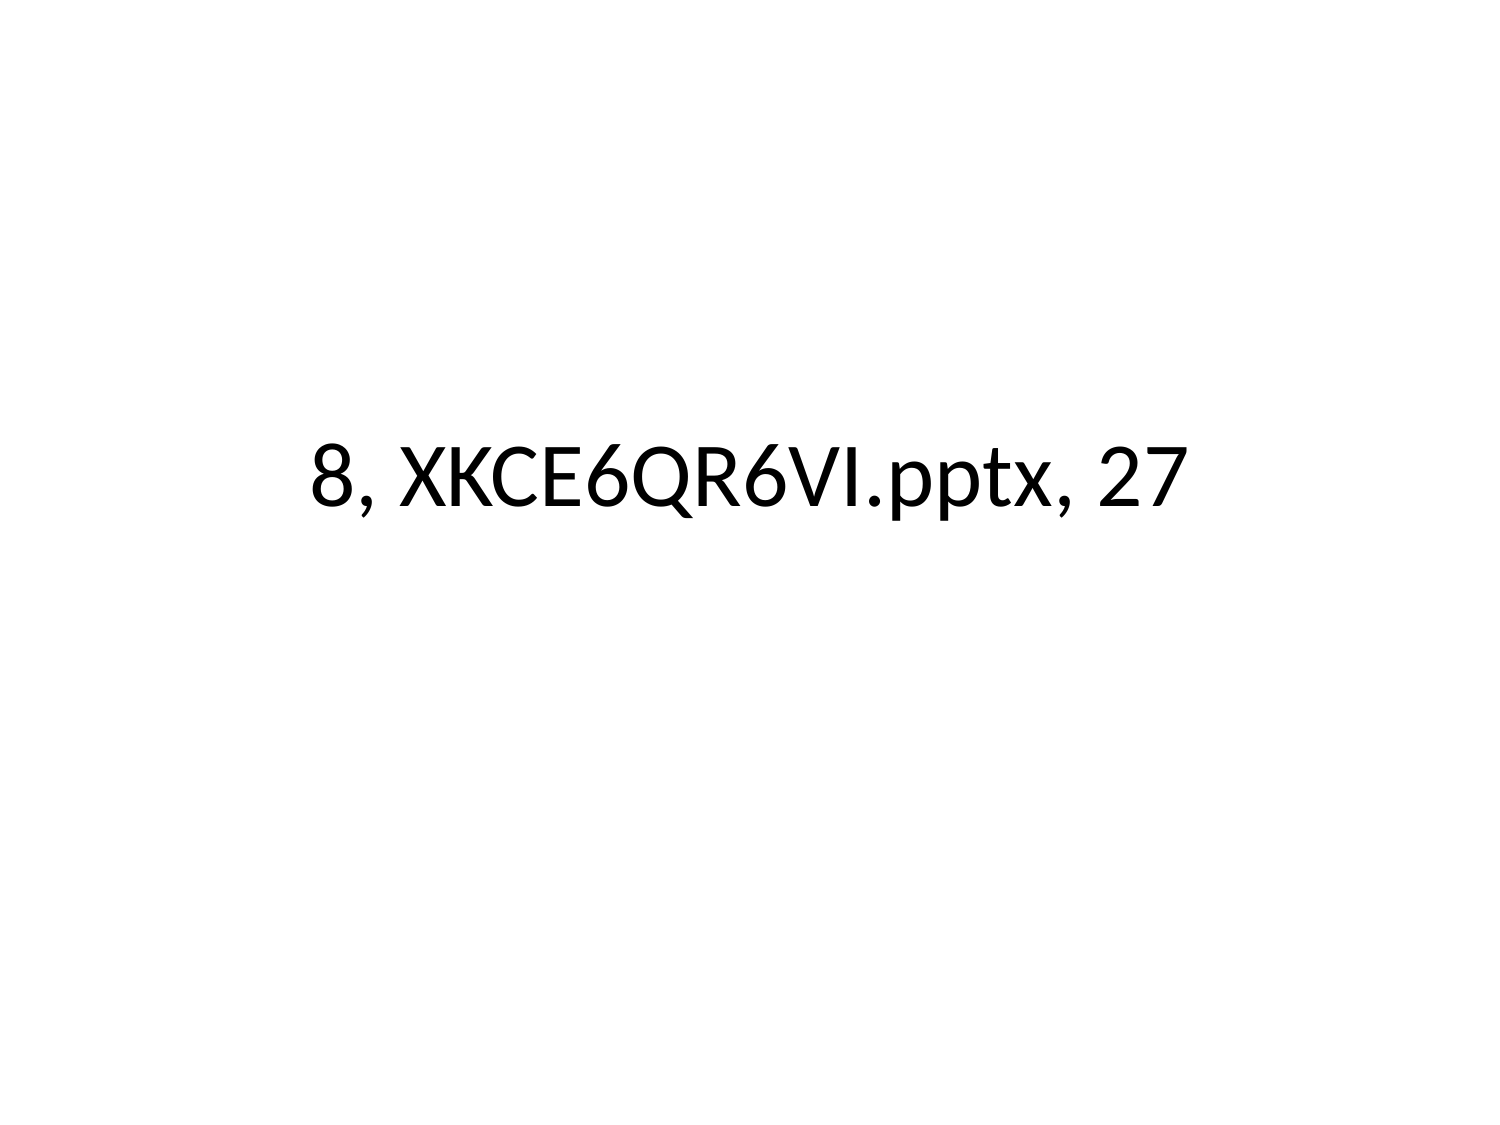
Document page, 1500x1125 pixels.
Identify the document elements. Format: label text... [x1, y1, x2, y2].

title 8, XKCE6QR6VI.pptx, 27 [112, 349, 1388, 591]
